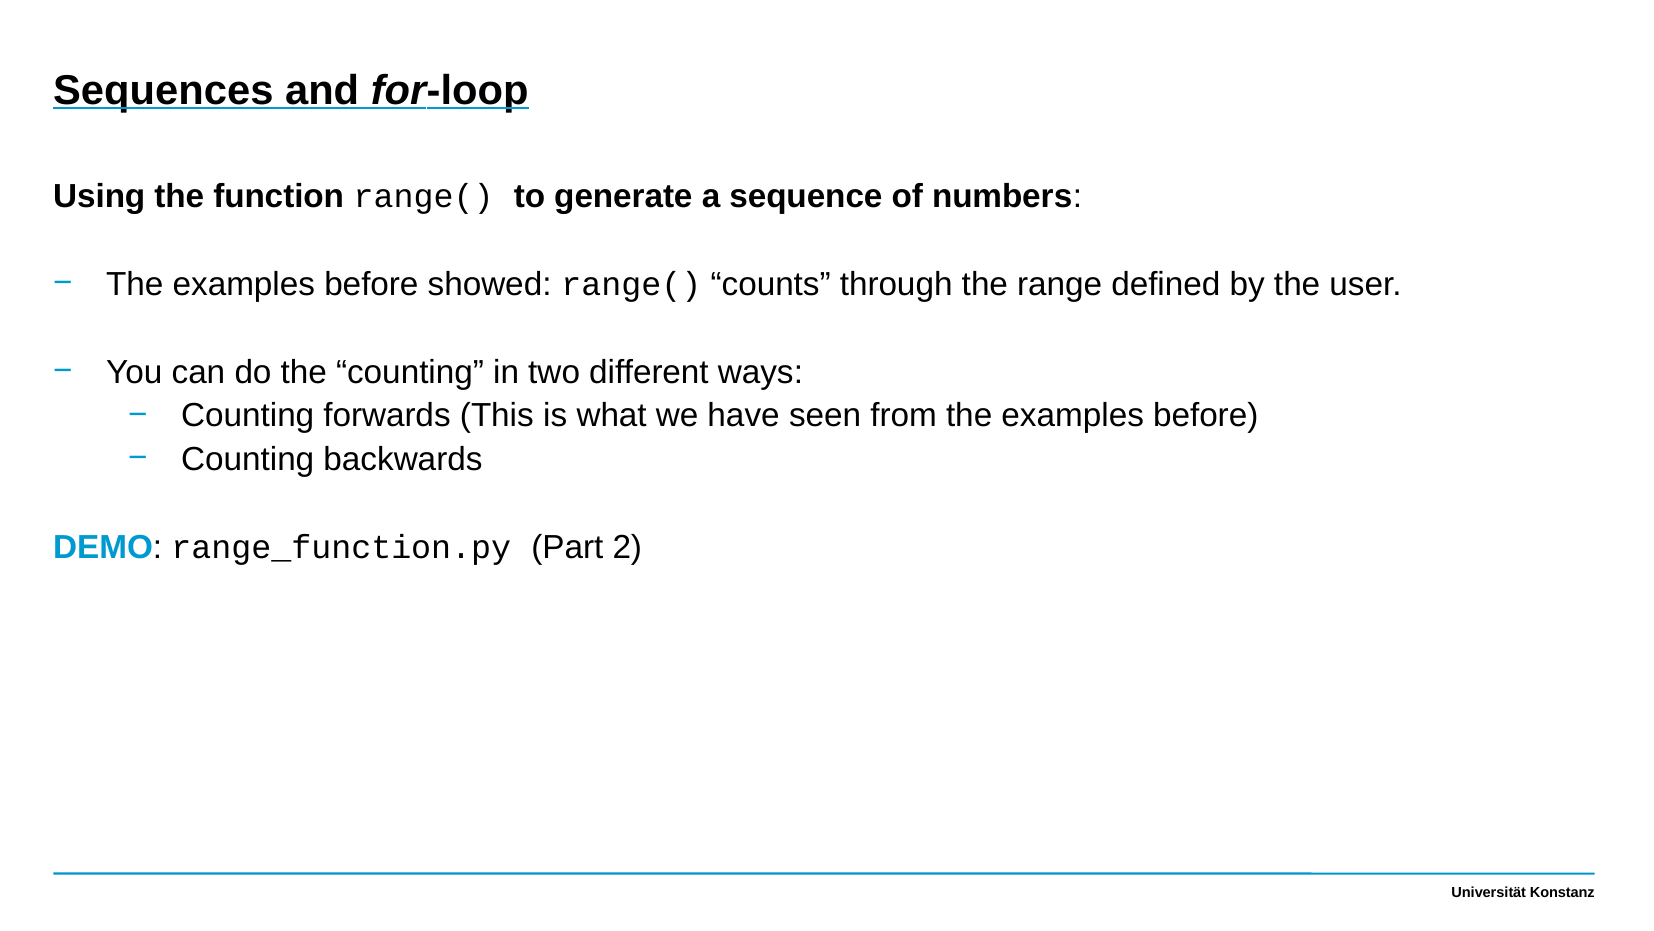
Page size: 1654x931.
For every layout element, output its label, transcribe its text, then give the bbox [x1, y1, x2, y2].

text_box Sequences and for-loop [53, 66, 1093, 170]
text_box Using the function range() to generate a sequence of numbers: The examples before showed: range() “counts” through the range defined by the user. You can do the “counting” in two different ways: Counting forwards (This is what we have seen from the examples before) Counting backwards DEMO: range_function.py (Part 2) [53, 170, 1588, 785]
